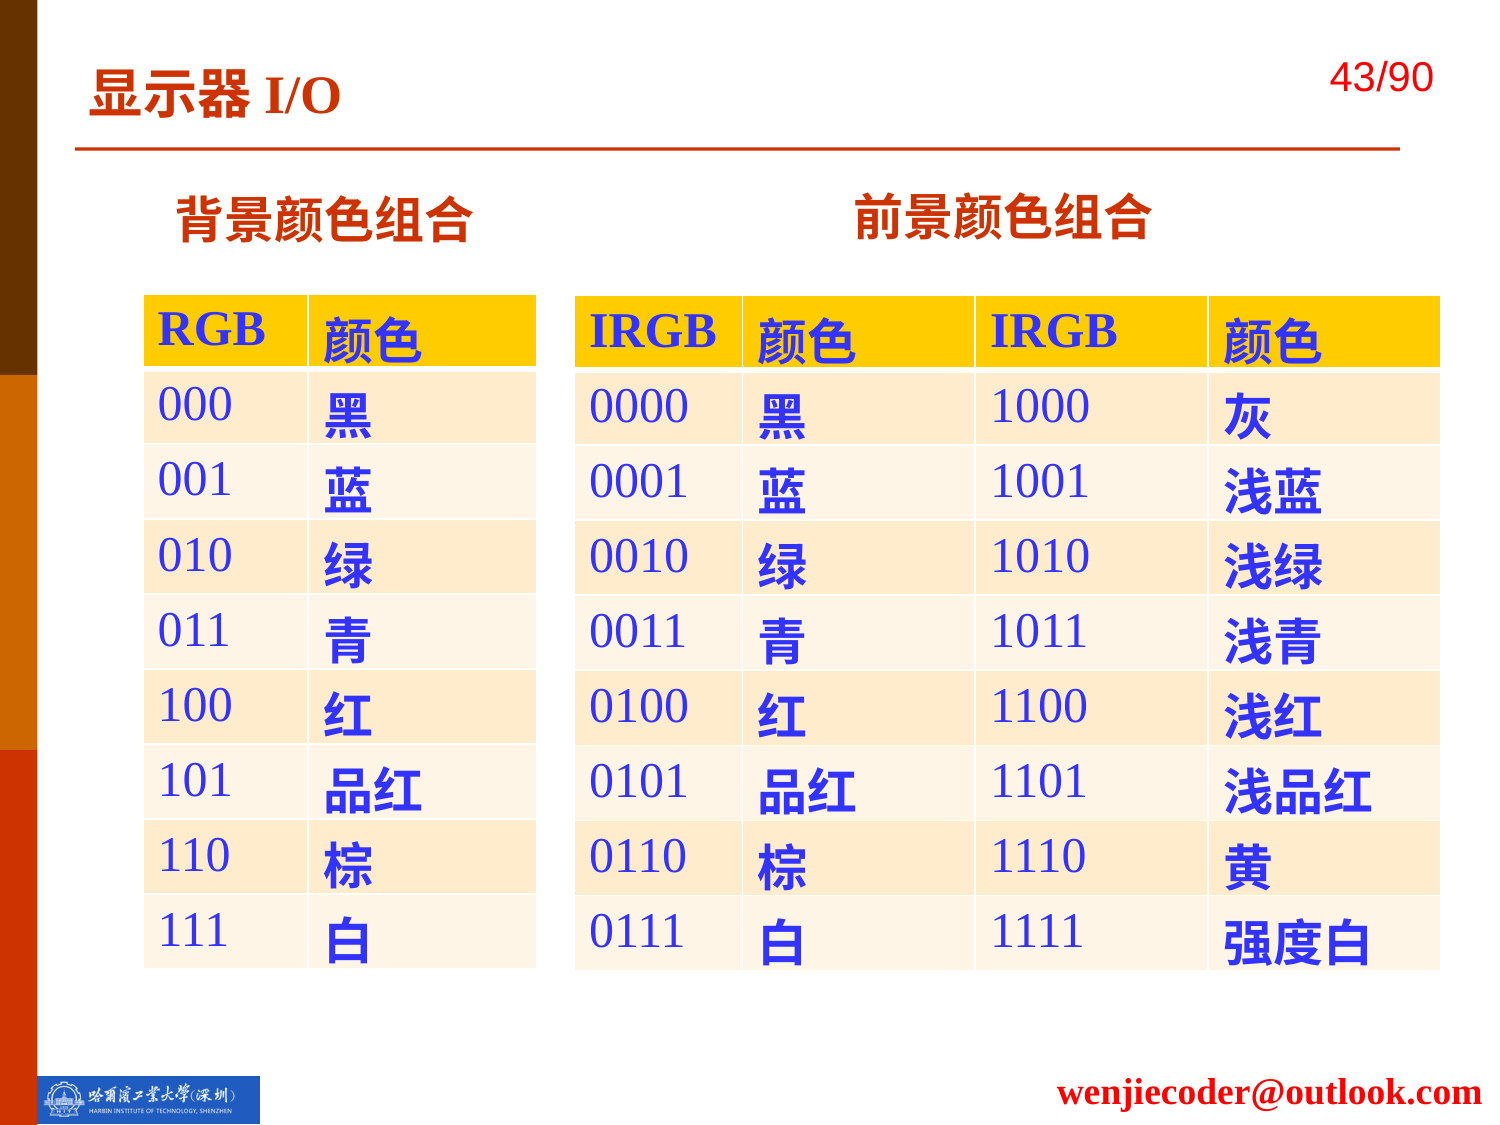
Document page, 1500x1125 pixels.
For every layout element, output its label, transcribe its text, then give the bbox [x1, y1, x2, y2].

table_cell 浅青 [1209, 596, 1440, 669]
picture [37, 1076, 260, 1124]
table_cell 红 [309, 670, 536, 743]
table_header IRGB [575, 296, 742, 367]
table_cell 001 [144, 445, 307, 518]
table_cell 1101 [976, 746, 1207, 820]
table_cell 黑 [309, 372, 536, 443]
table_cell 青 [309, 595, 536, 668]
table_header 颜色 [309, 295, 536, 366]
table_cell 浅蓝 [1209, 446, 1440, 519]
table_cell 白 [309, 895, 536, 968]
table_cell 品红 [309, 745, 536, 818]
table_header IRGB [976, 296, 1207, 367]
text_box 前景颜色组合 [838, 178, 1264, 254]
table_cell 1110 [976, 821, 1207, 895]
text_box 背景颜色组合 [159, 181, 502, 256]
table_cell 棕 [743, 821, 974, 895]
table_cell 黄 [1209, 821, 1440, 895]
table_cell 1011 [976, 596, 1207, 669]
table_cell 浅红 [1209, 671, 1440, 745]
table_cell 0101 [575, 746, 742, 820]
table_cell 0100 [575, 671, 742, 745]
table_cell 强度白 [1209, 896, 1440, 970]
table_cell 1010 [976, 521, 1207, 594]
table_cell 蓝 [743, 446, 974, 519]
table_cell 100 [144, 670, 307, 743]
table_cell 1000 [976, 373, 1207, 444]
table_cell 红 [743, 671, 974, 745]
table_cell 绿 [743, 521, 974, 594]
table_cell 浅绿 [1209, 521, 1440, 594]
text_box 显示器I/O [74, 52, 1123, 132]
table_cell 010 [144, 520, 307, 593]
table_cell 0000 [575, 373, 742, 444]
table_cell 青 [743, 596, 974, 669]
table_cell 蓝 [309, 445, 536, 518]
table_cell 1111 [976, 896, 1207, 970]
table_header RGB [144, 295, 307, 366]
table_cell 黑 [743, 373, 974, 444]
table_cell 1100 [976, 671, 1207, 745]
table_cell 1001 [976, 446, 1207, 519]
table_cell 111 [144, 895, 307, 968]
table_cell 棕 [309, 820, 536, 893]
table_cell 灰 [1209, 373, 1440, 444]
table_cell 0010 [575, 521, 742, 594]
table_cell 绿 [309, 520, 536, 593]
table_cell 0111 [575, 896, 742, 970]
table_cell 110 [144, 820, 307, 893]
table_cell 0001 [575, 446, 742, 519]
table_cell 101 [144, 745, 307, 818]
table_cell 品红 [743, 746, 974, 820]
table_cell 浅品红 [1209, 746, 1440, 820]
table_header 颜色 [1209, 296, 1440, 367]
table_cell 000 [144, 372, 307, 443]
table_cell 0110 [575, 821, 742, 895]
table_header 颜色 [743, 296, 974, 367]
table_cell 011 [144, 595, 307, 668]
table_cell 白 [743, 896, 974, 970]
table_cell 0011 [575, 596, 742, 669]
